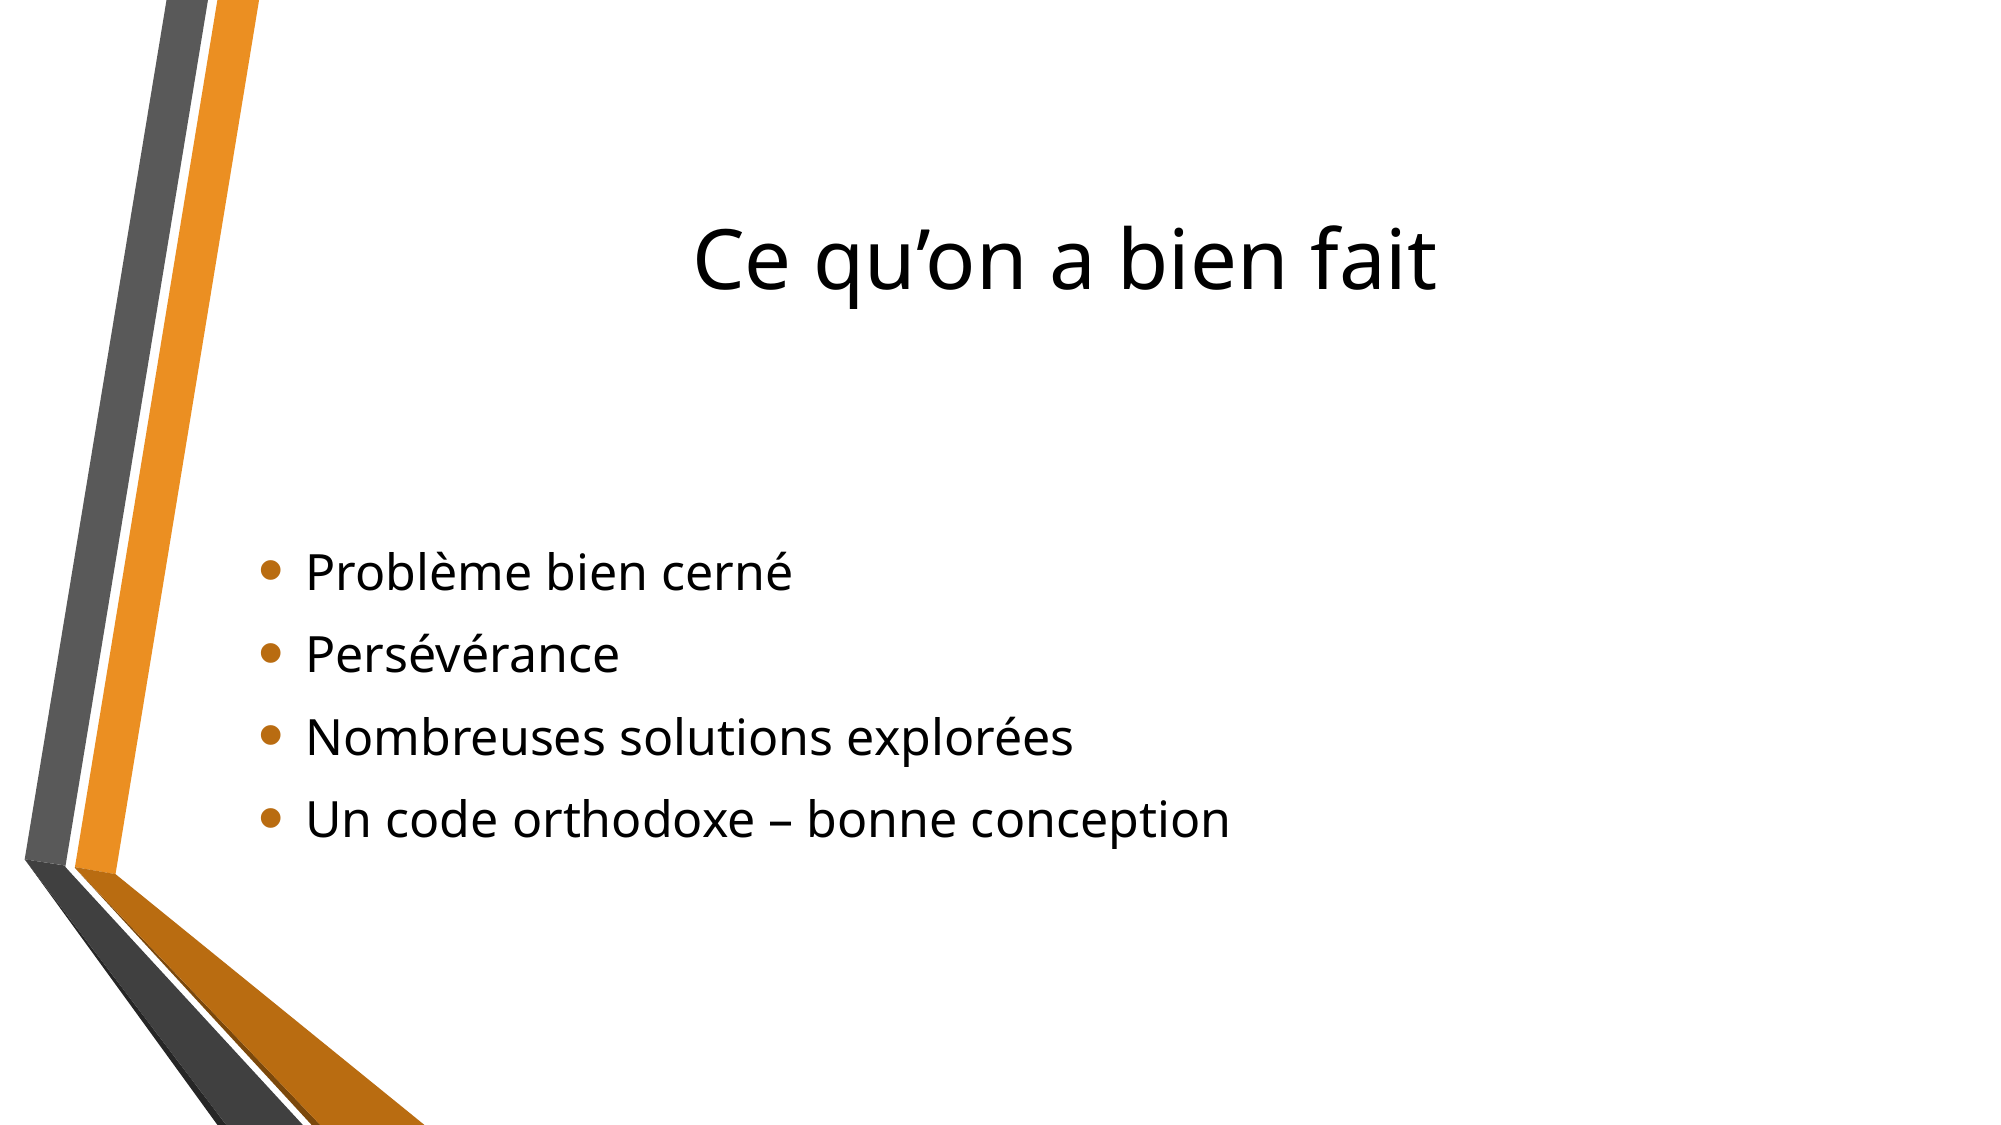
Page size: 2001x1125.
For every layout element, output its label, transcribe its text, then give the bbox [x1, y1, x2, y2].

title Ce qu’on a bien fait [243, 112, 1887, 400]
list Problème bien cerné Persévérance Nombreuses solutions explorées Un code orthodoxe – bonne conception [243, 437, 1887, 950]
